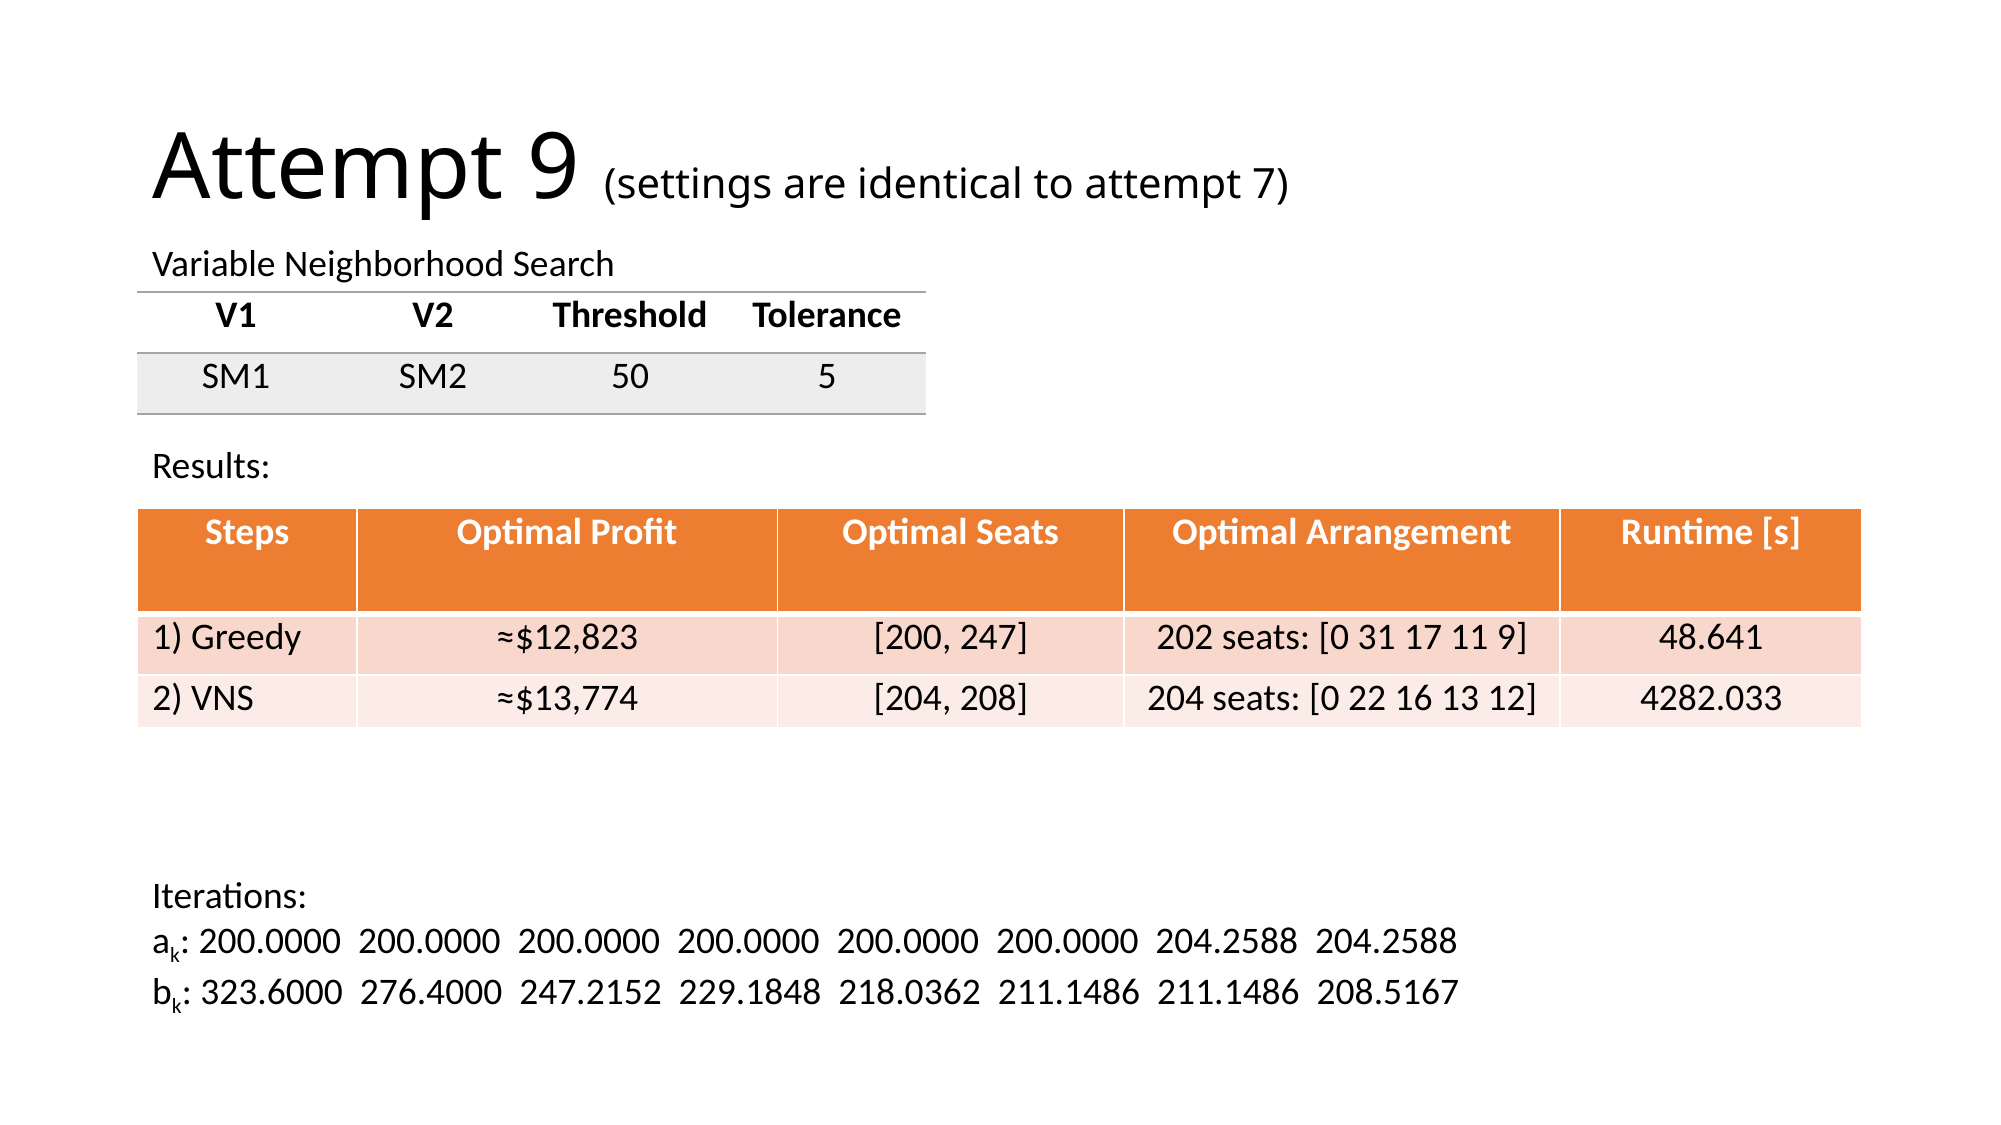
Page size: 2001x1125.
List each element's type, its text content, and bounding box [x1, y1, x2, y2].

title Attempt 9 (settings are identical to attempt 7) [137, 59, 1863, 278]
table_cell 48.641 [1561, 617, 1861, 674]
table_header V2 [334, 293, 531, 352]
table_header Optimal Seats [778, 509, 1123, 611]
table_cell SM1 [137, 354, 334, 413]
table_header Optimal Arrangement [1125, 509, 1559, 611]
table_cell 1) Greedy [138, 617, 356, 674]
table_cell 5 [729, 354, 926, 413]
table_header Threshold [531, 293, 729, 352]
table_cell 50 [531, 354, 729, 413]
table_cell 204 seats: [0 22 16 13 12] [1125, 676, 1559, 727]
table_cell 202 seats: [0 31 17 11 9] [1125, 617, 1559, 674]
table_cell SM2 [334, 354, 531, 413]
table_cell [204, 208] [778, 676, 1123, 727]
table_cell ≈$13,774 [358, 676, 777, 727]
text_box Variable Neighborhood Search [137, 231, 750, 292]
table_header Steps [138, 509, 356, 611]
table_header Optimal Profit [358, 509, 777, 611]
table_header V1 [137, 293, 334, 352]
table_cell 4282.033 [1561, 676, 1861, 727]
table_header Tolerance [729, 293, 926, 352]
table_cell [200, 247] [778, 617, 1123, 674]
table_cell ≈$12,823 [358, 617, 777, 674]
text_box Iterations: ak: 200.0000 200.0000 200.0000 200.0000 200.0000 200.0000 204.2588 204.2588 bk: 323.6000 276.4000 247.2152 229.1848 218.0362 211.1486 211.1486 208.5167 [137, 863, 1863, 1026]
table_cell 2) VNS [138, 676, 356, 727]
text_box Results: [137, 433, 750, 494]
table_header Runtime [s] [1561, 509, 1861, 611]
